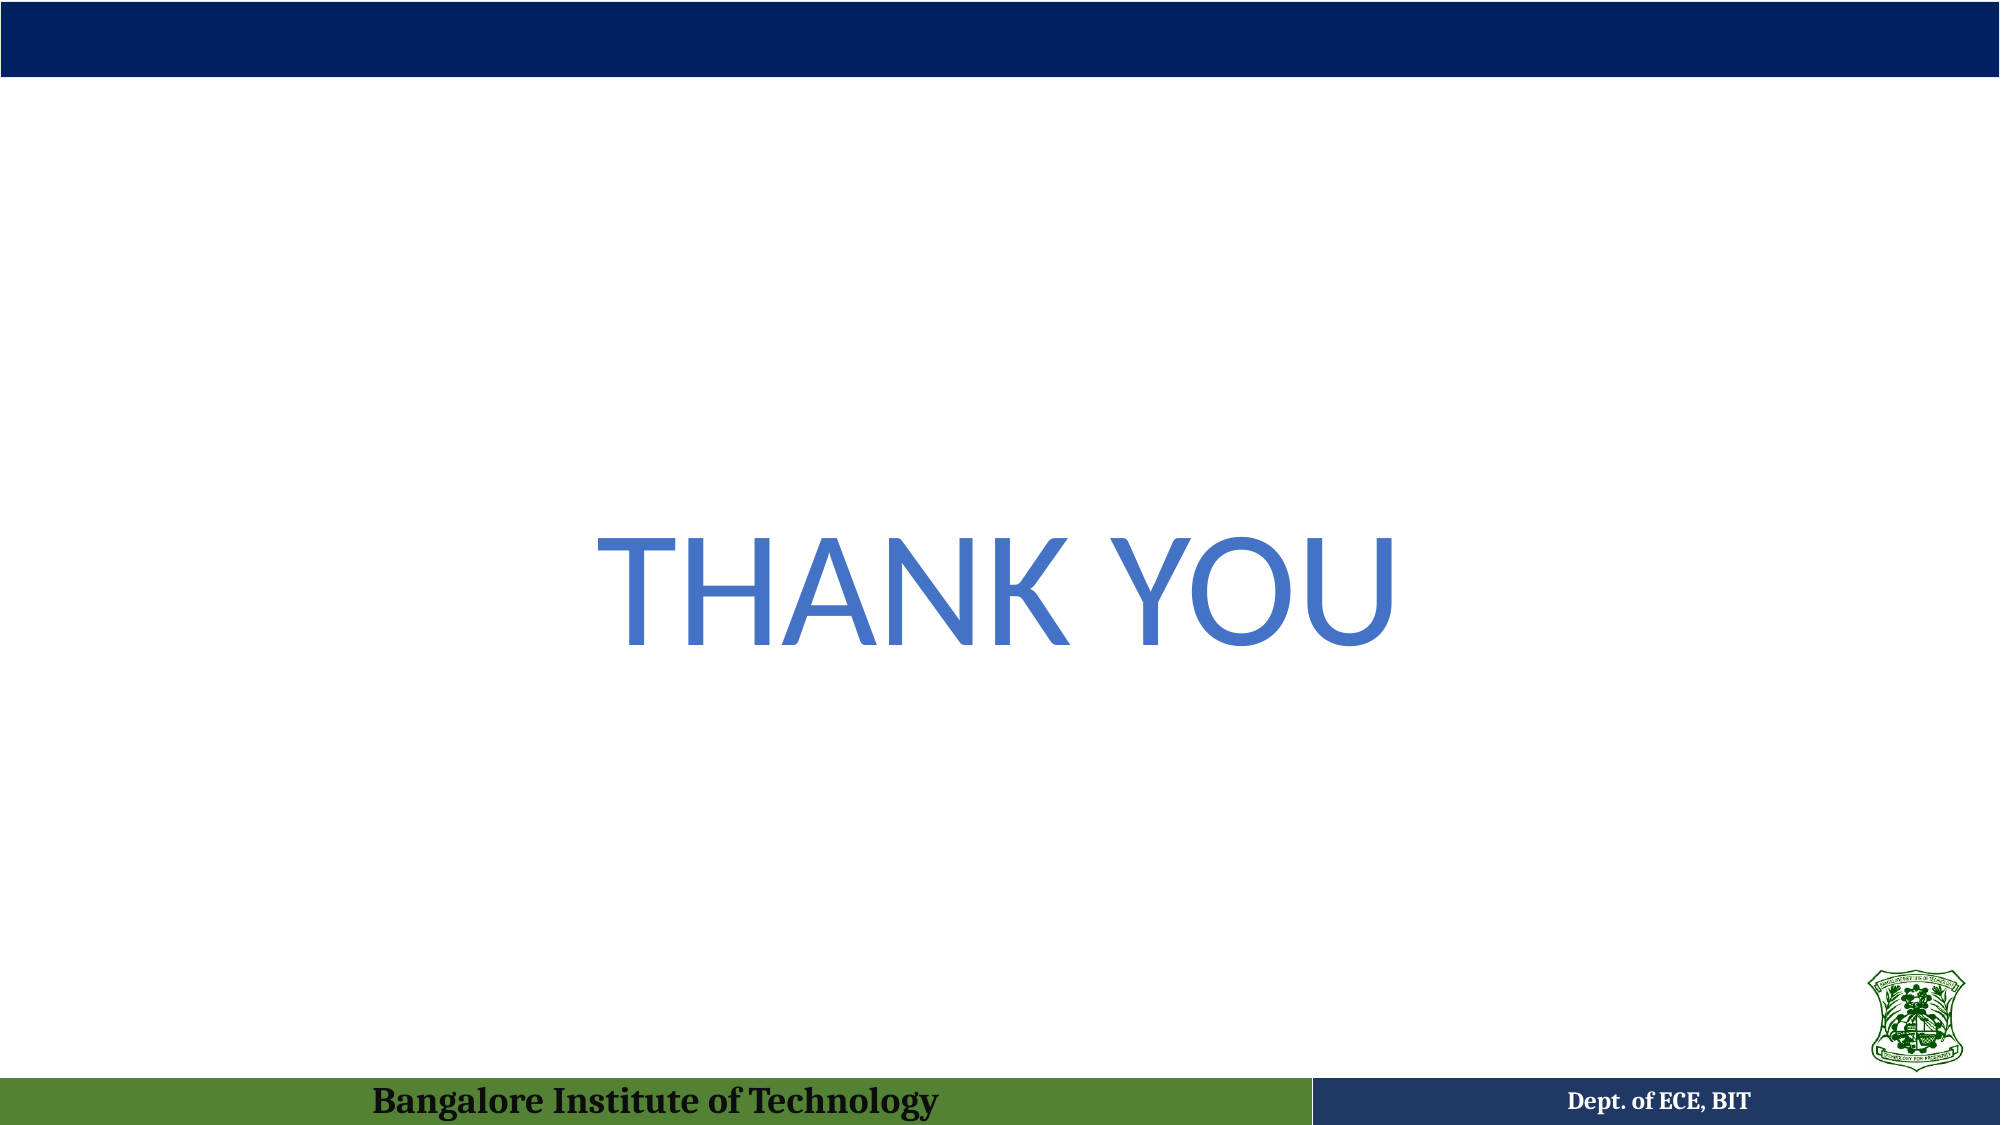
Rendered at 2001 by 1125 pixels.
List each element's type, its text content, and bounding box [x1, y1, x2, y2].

text_box Dept. of ECE, BIT [1313, 1078, 2000, 1125]
text_box THANK YOU [581, 471, 1419, 687]
text_box [0, 1, 2000, 78]
text_box Bangalore Institute of Technology [0, 1078, 1312, 1125]
picture [1865, 968, 1966, 1073]
